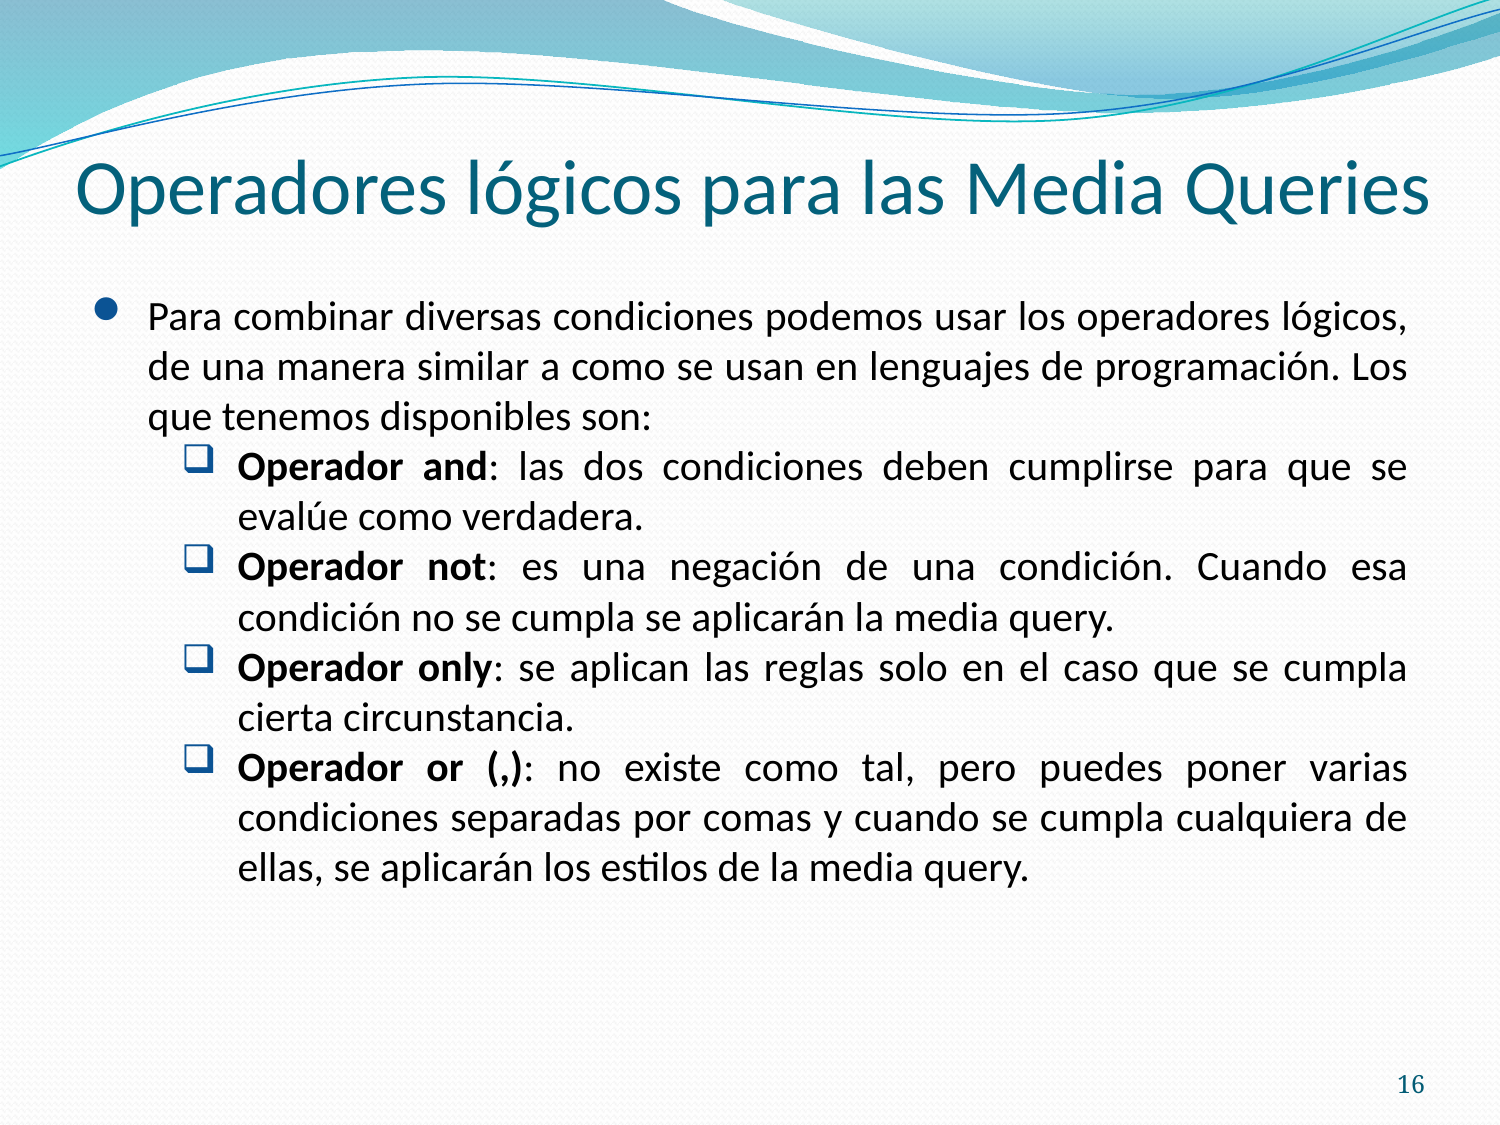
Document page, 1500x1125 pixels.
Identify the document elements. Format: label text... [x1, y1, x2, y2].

slide_number 16 [1299, 1042, 1425, 1103]
title Operadores lógicos para las Media Queries [75, 42, 1471, 231]
list Para combinar diversas condiciones podemos usar los operadores lógicos, de una manera similar a como se usan en lenguajes de programación. Los que tenemos disponibles son: Operador and: las dos condiciones deben cumplirse para que se evalúe como verdadera. Operador not: es una negación de una condición. Cuando esa condición no se cumpla se aplicarán la media query. Operador only: se aplican las reglas solo en el caso que se cumpla cierta circunstancia. Operador or (,): no existe como tal, pero puedes poner varias condiciones separadas por comas y cuando se cumpla cualquiera de ellas, se aplicarán los estilos de la media query. [76, 231, 1424, 1047]
